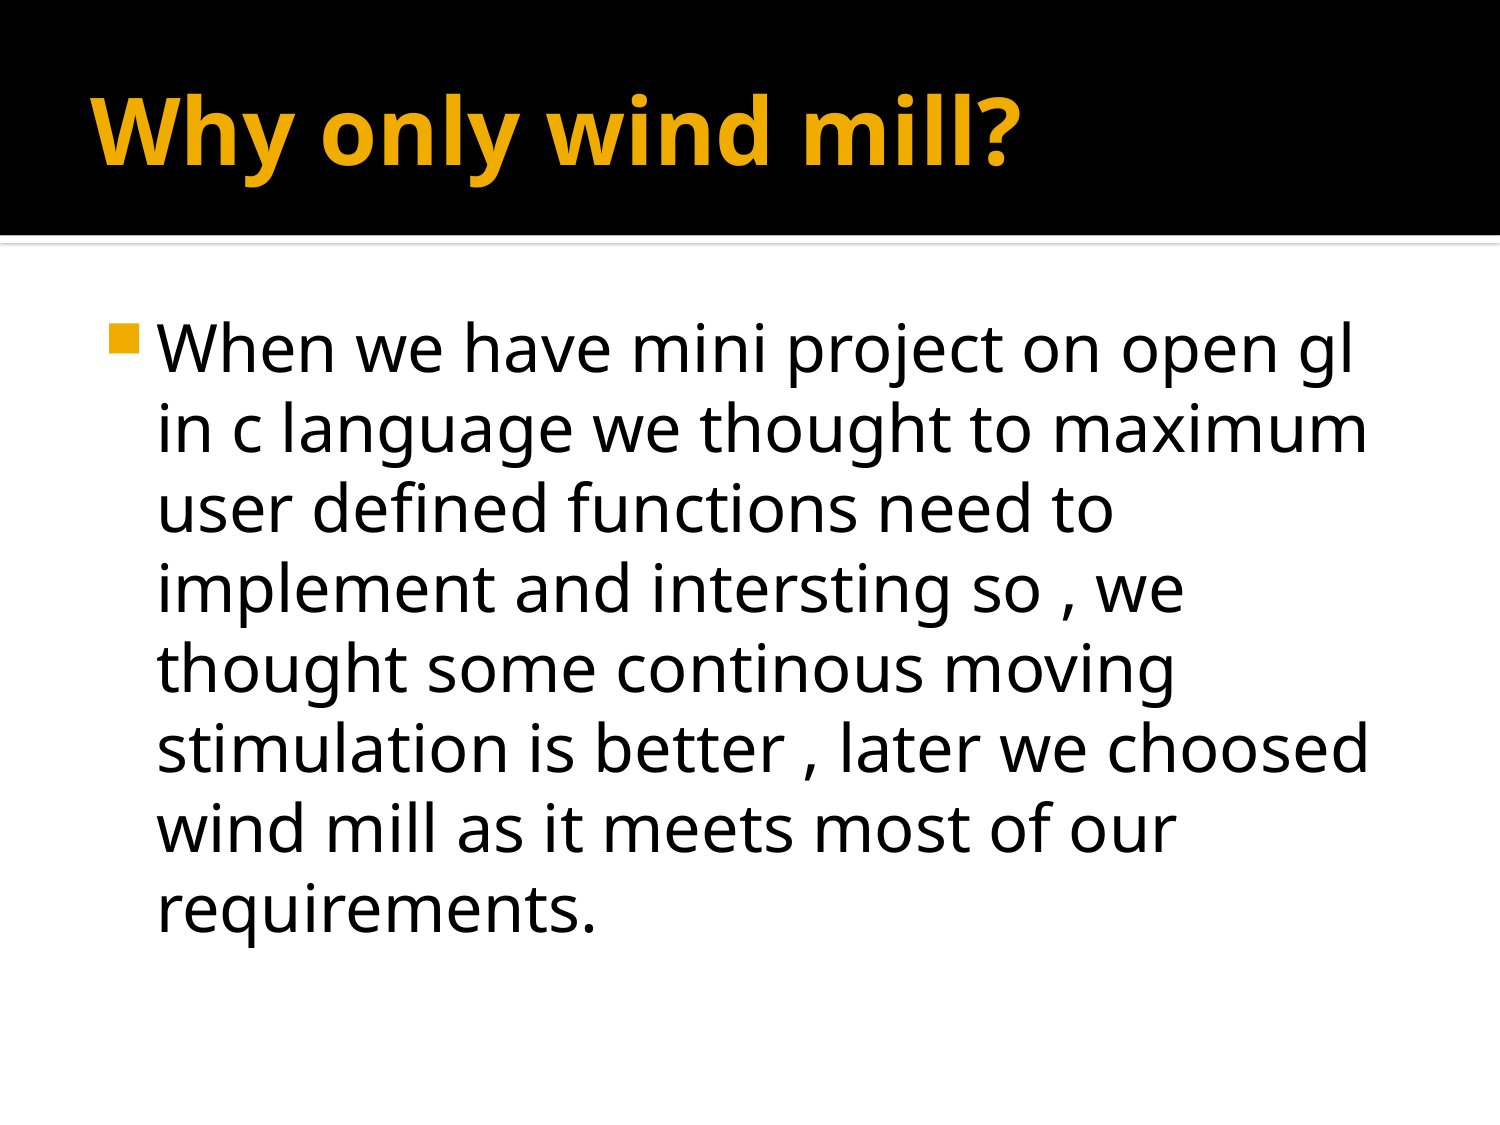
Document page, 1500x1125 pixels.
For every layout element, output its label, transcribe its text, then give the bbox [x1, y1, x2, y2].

title Why only wind mill? [75, 25, 1425, 231]
list When we have mini project on open gl in c language we thought to maximum user defined functions need to implement and intersting so , we thought some continous moving stimulation is better , later we choosed wind mill as it meets most of our requirements. [75, 291, 1425, 1050]
